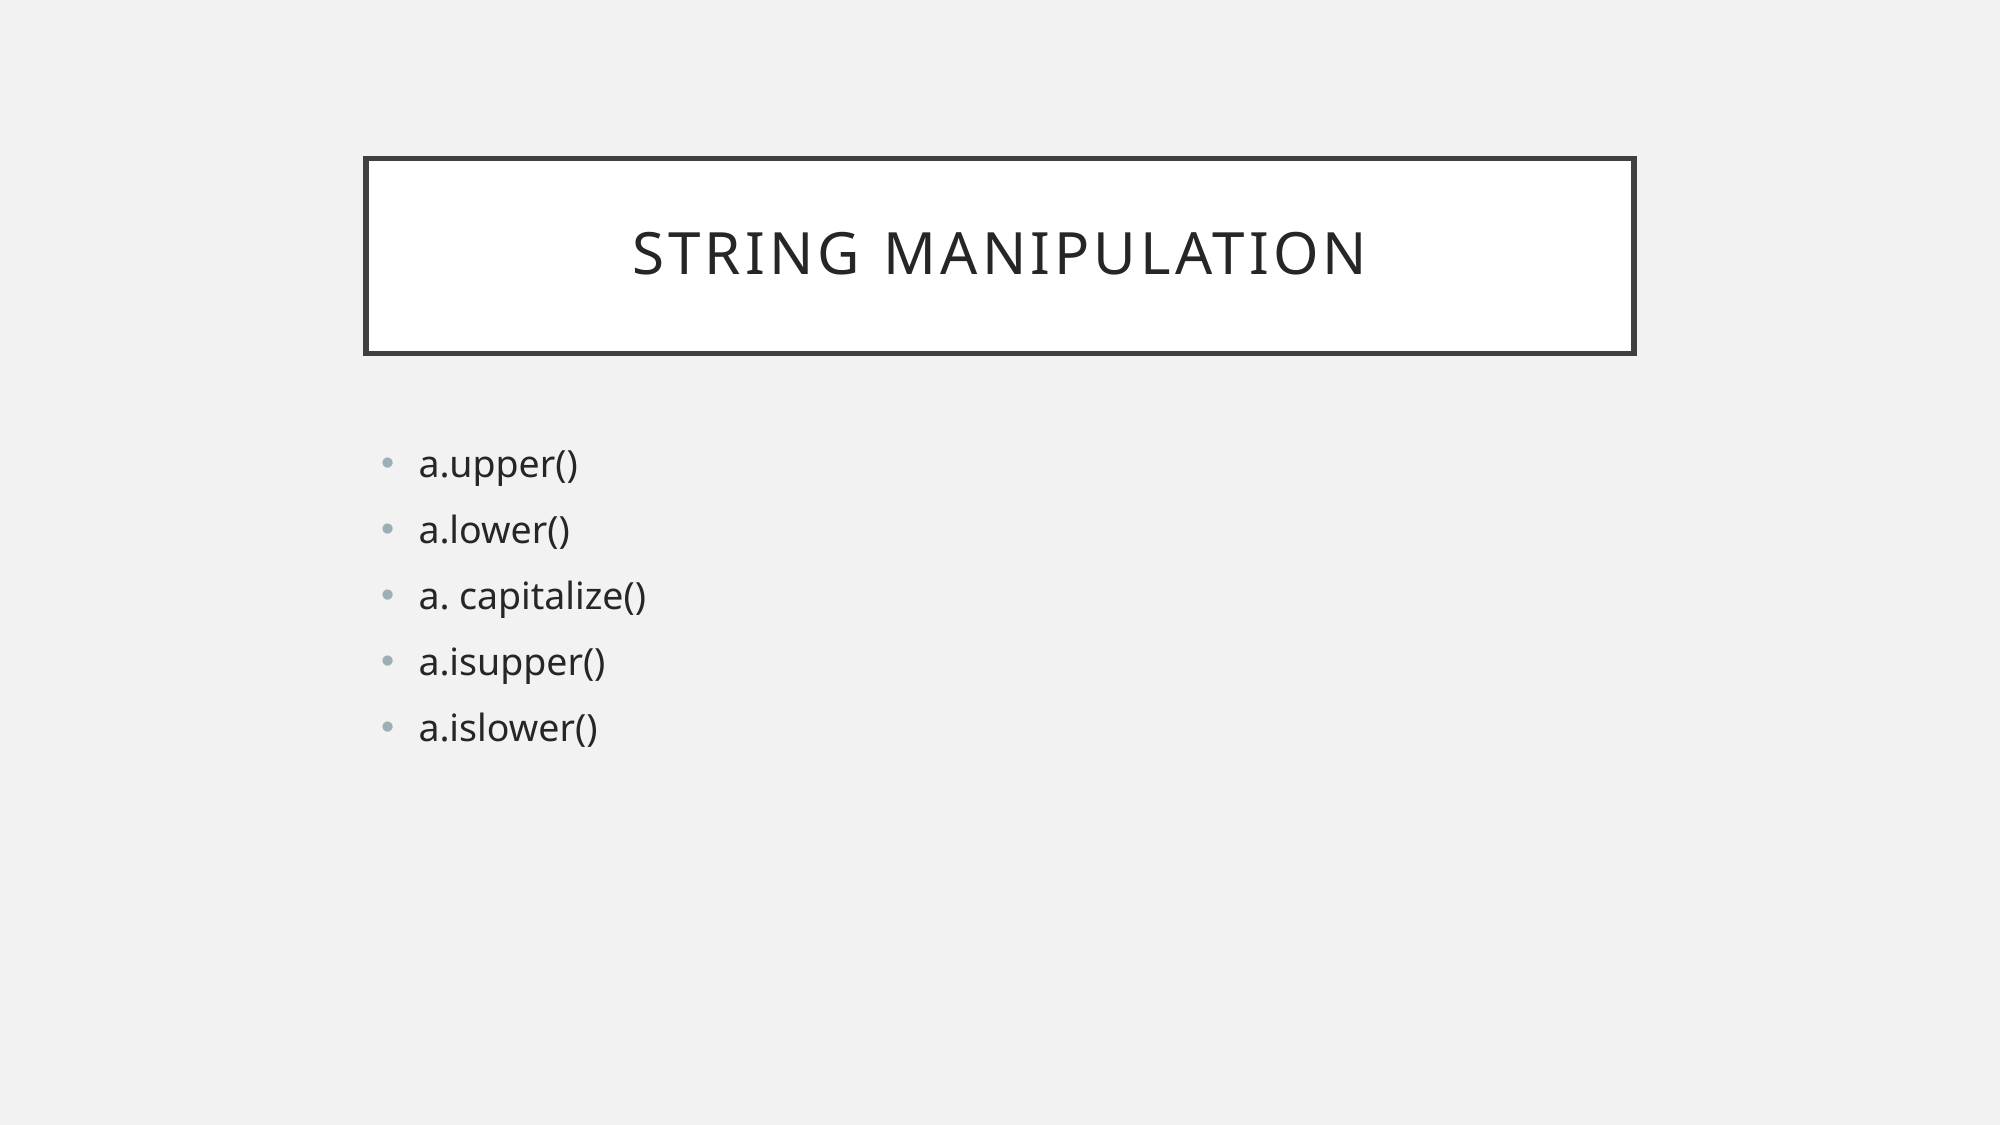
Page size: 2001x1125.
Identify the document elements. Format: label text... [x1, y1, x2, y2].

title STRING Manipulation [363, 156, 1637, 356]
list a.upper() a.lower() a. capitalize() a.isupper() a.islower() [366, 432, 1634, 942]
